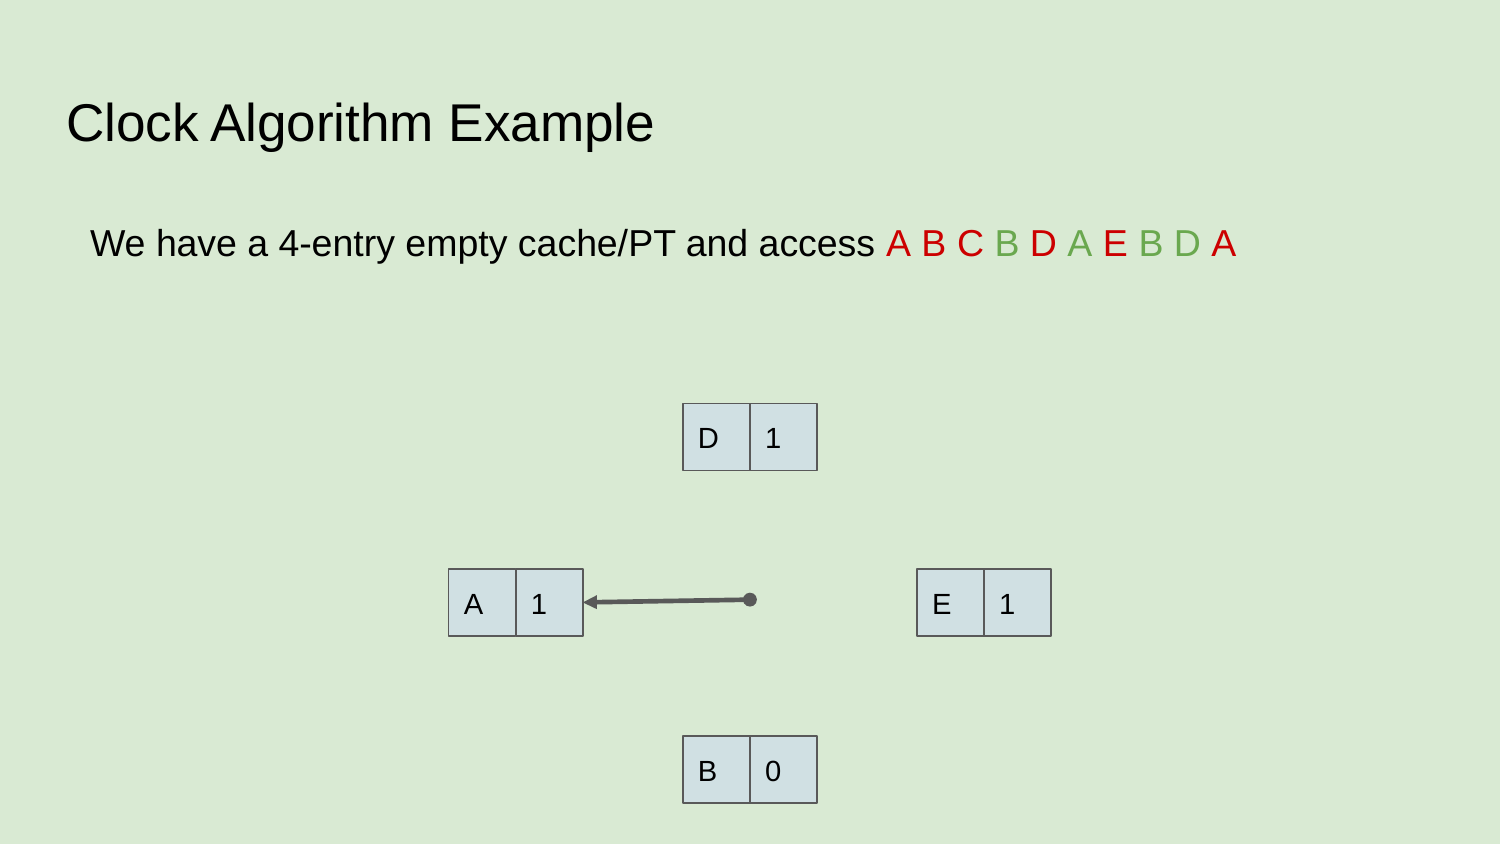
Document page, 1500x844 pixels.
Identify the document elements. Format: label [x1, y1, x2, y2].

text_box [917, 568, 1052, 636]
title [51, 72, 1449, 167]
text_box [682, 735, 817, 803]
list [75, 196, 1425, 387]
text_box [682, 403, 817, 471]
text_box [448, 568, 751, 636]
